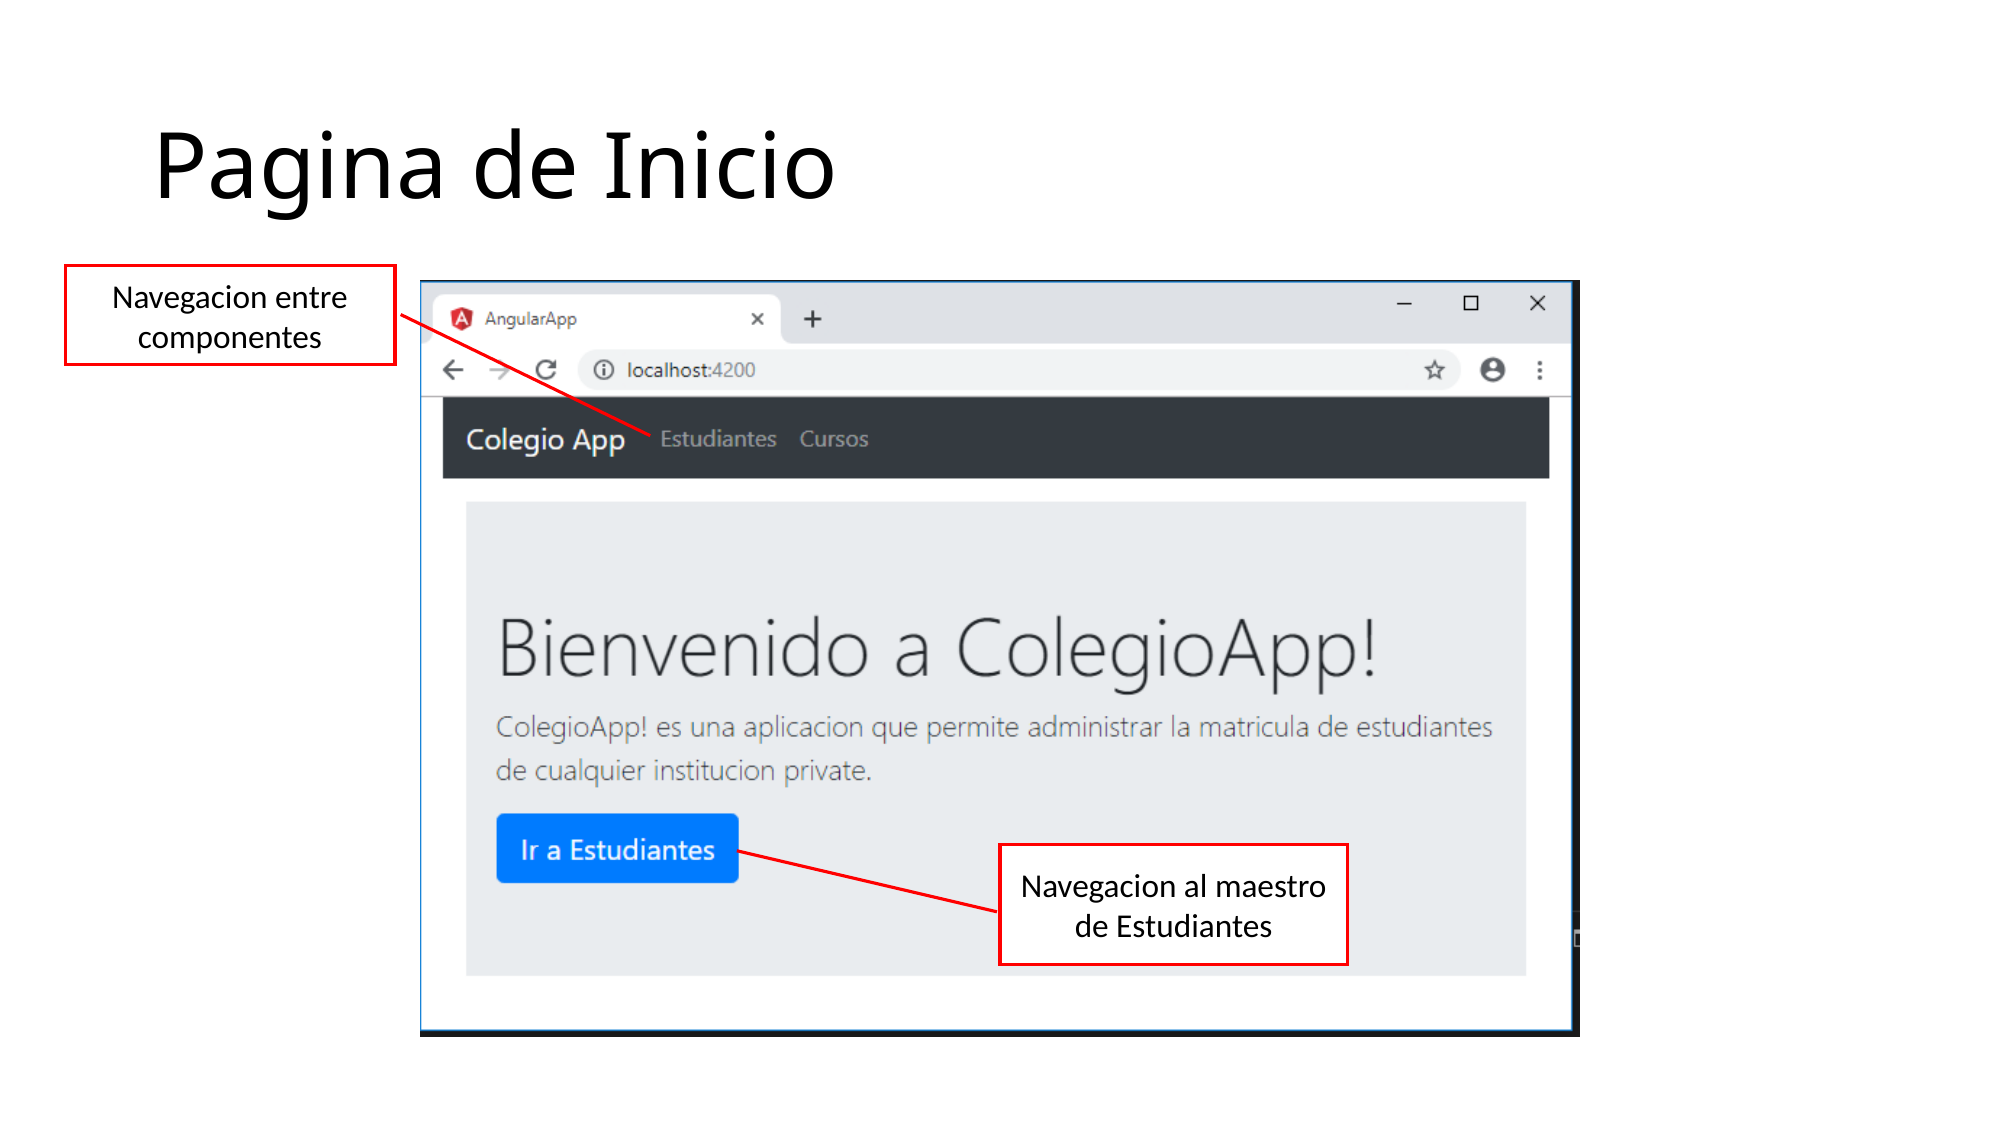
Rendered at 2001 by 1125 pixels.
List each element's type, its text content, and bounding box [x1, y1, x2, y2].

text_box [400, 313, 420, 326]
title Pagina de Inicio [137, 59, 1863, 278]
picture [420, 280, 1580, 1037]
text_box Navegacion entre componentes [64, 264, 396, 366]
